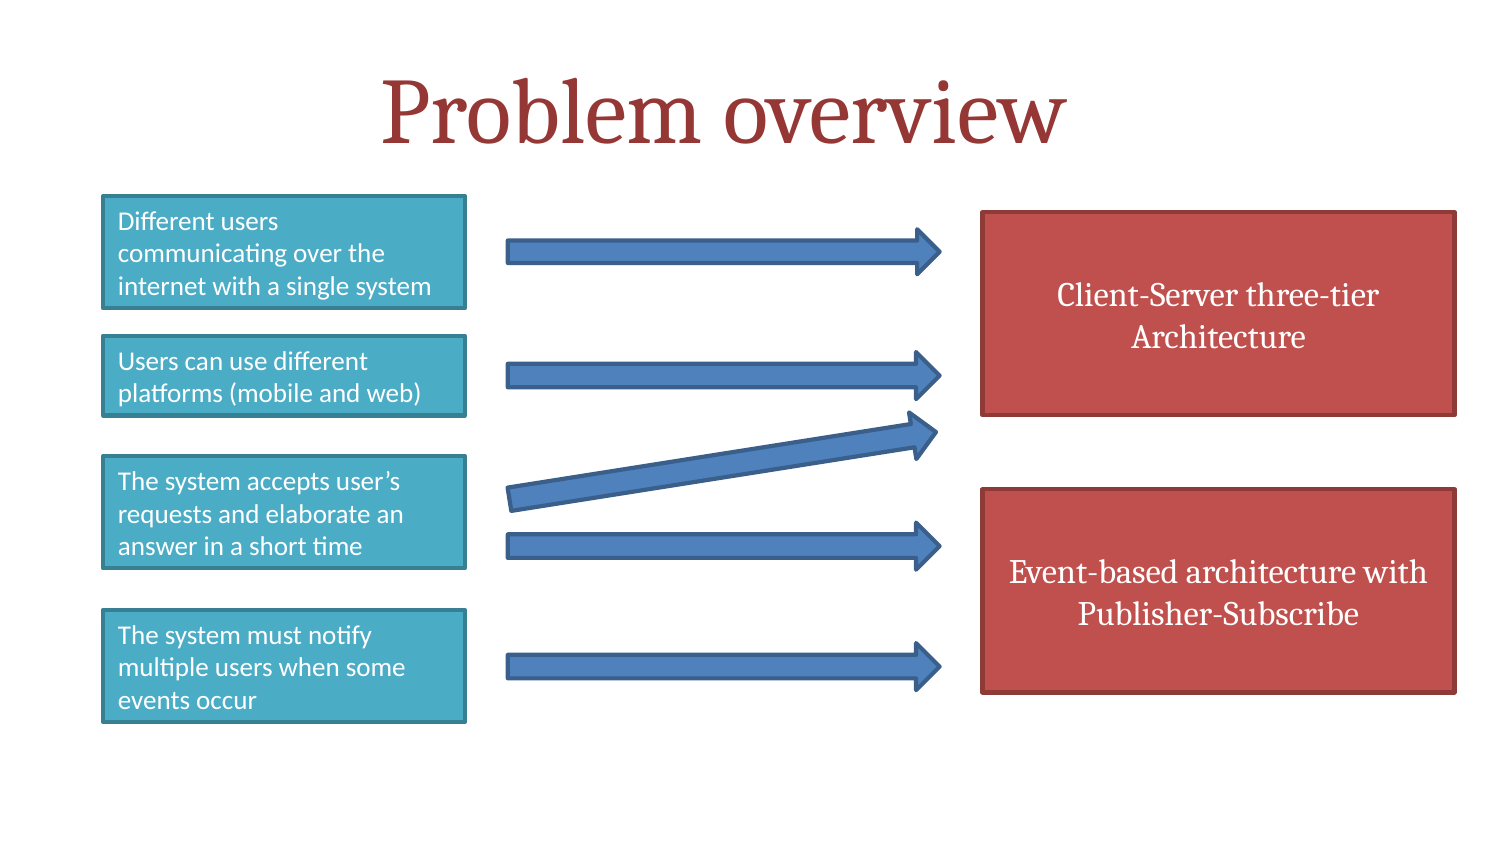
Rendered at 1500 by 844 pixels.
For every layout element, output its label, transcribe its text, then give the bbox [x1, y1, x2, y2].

text_box Users can use different platforms (mobile and web) [101, 334, 467, 418]
text_box [505, 641, 942, 693]
text_box The system must notify multiple users when some events occur [101, 608, 467, 724]
text_box Event-based architecture with Publisher-Subscribe [980, 487, 1457, 695]
text_box [505, 350, 942, 402]
text_box [505, 410, 939, 513]
text_box Client-Server three-tier Architecture [980, 210, 1457, 417]
text_box [505, 520, 942, 572]
title Problem overview [48, 36, 1399, 177]
text_box The system accepts user’s requests and elaborate an answer in a short time [101, 454, 467, 570]
text_box Different users communicating over the internet with a single system [101, 194, 467, 310]
text_box [505, 227, 942, 277]
